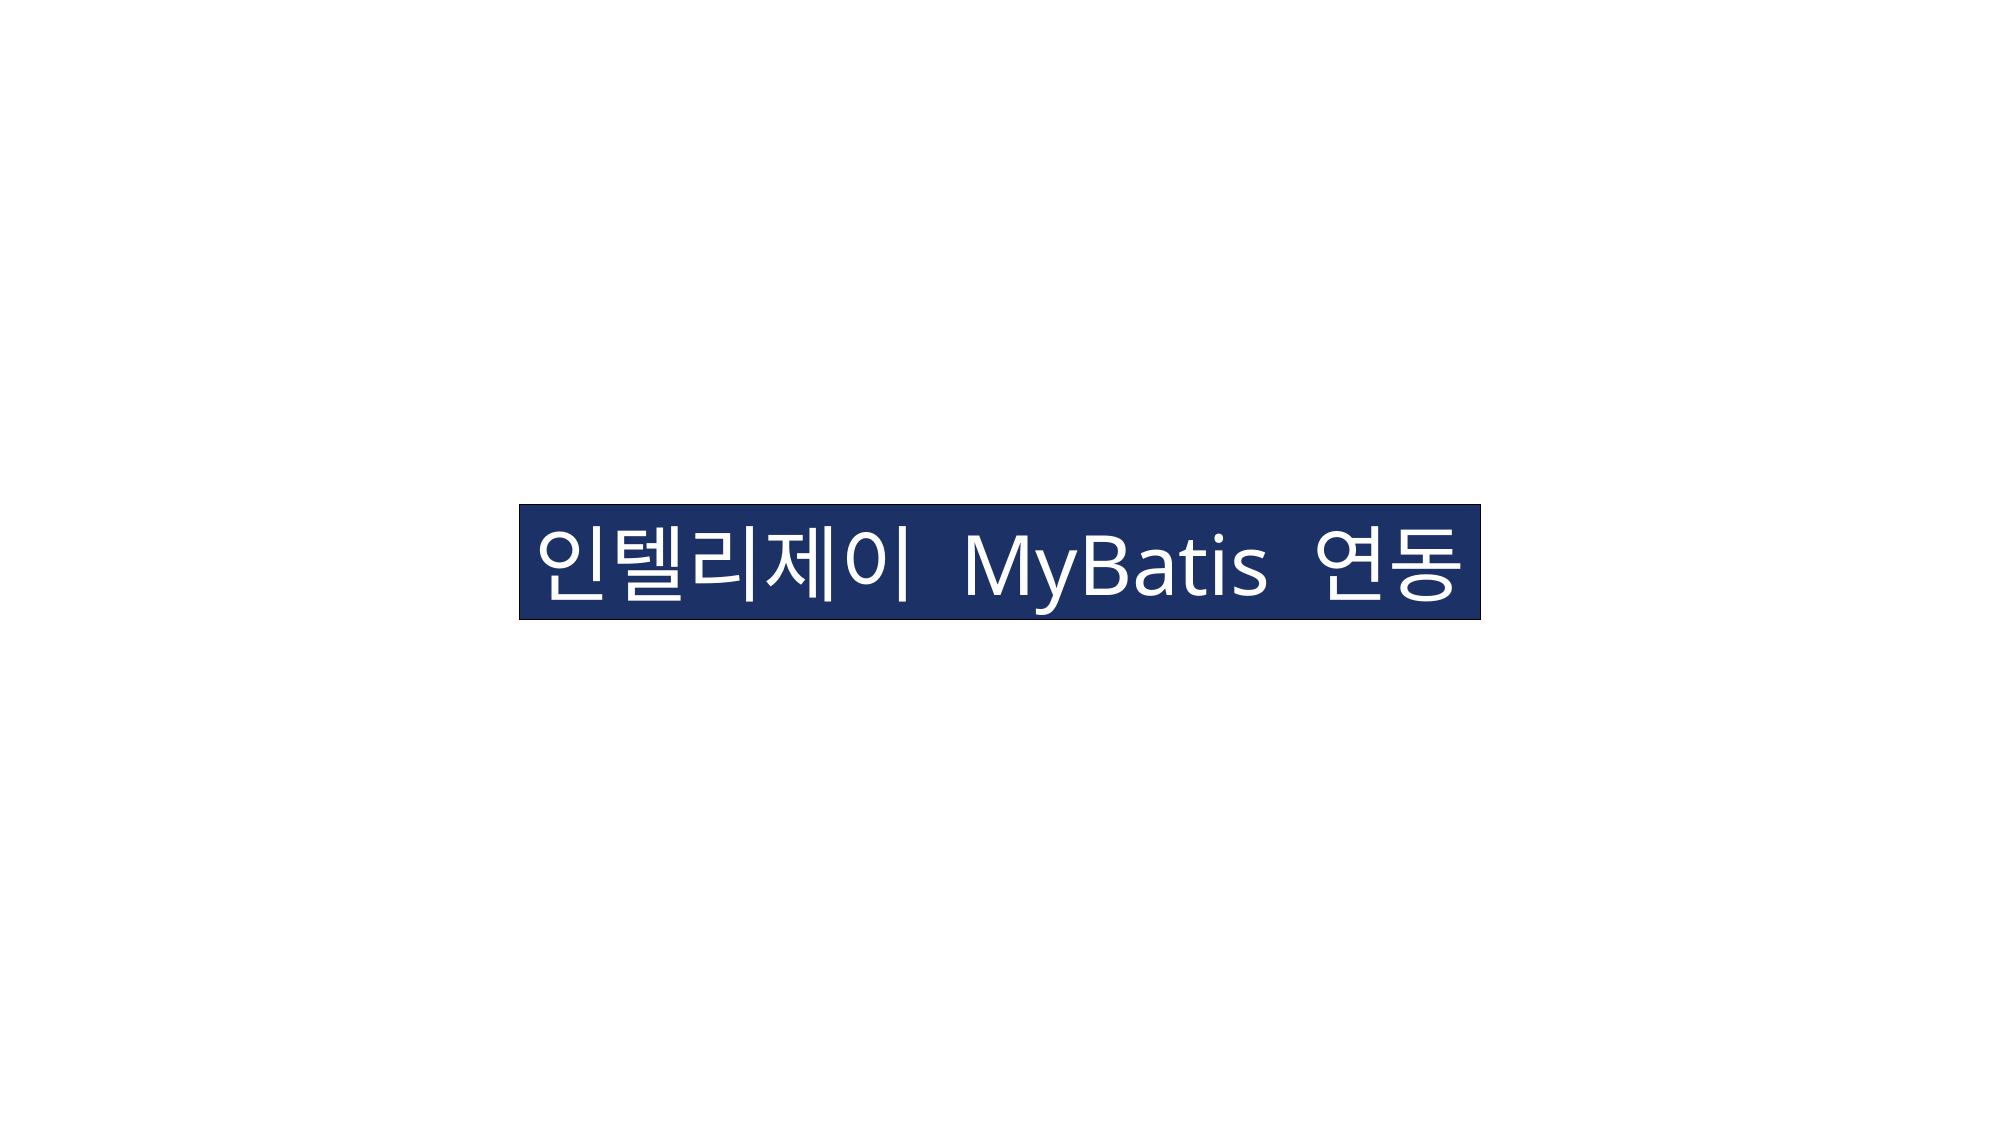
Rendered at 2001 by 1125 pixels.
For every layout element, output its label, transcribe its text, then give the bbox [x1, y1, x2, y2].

text_box 인텔리제이 MyBatis 연동 [519, 504, 1481, 620]
